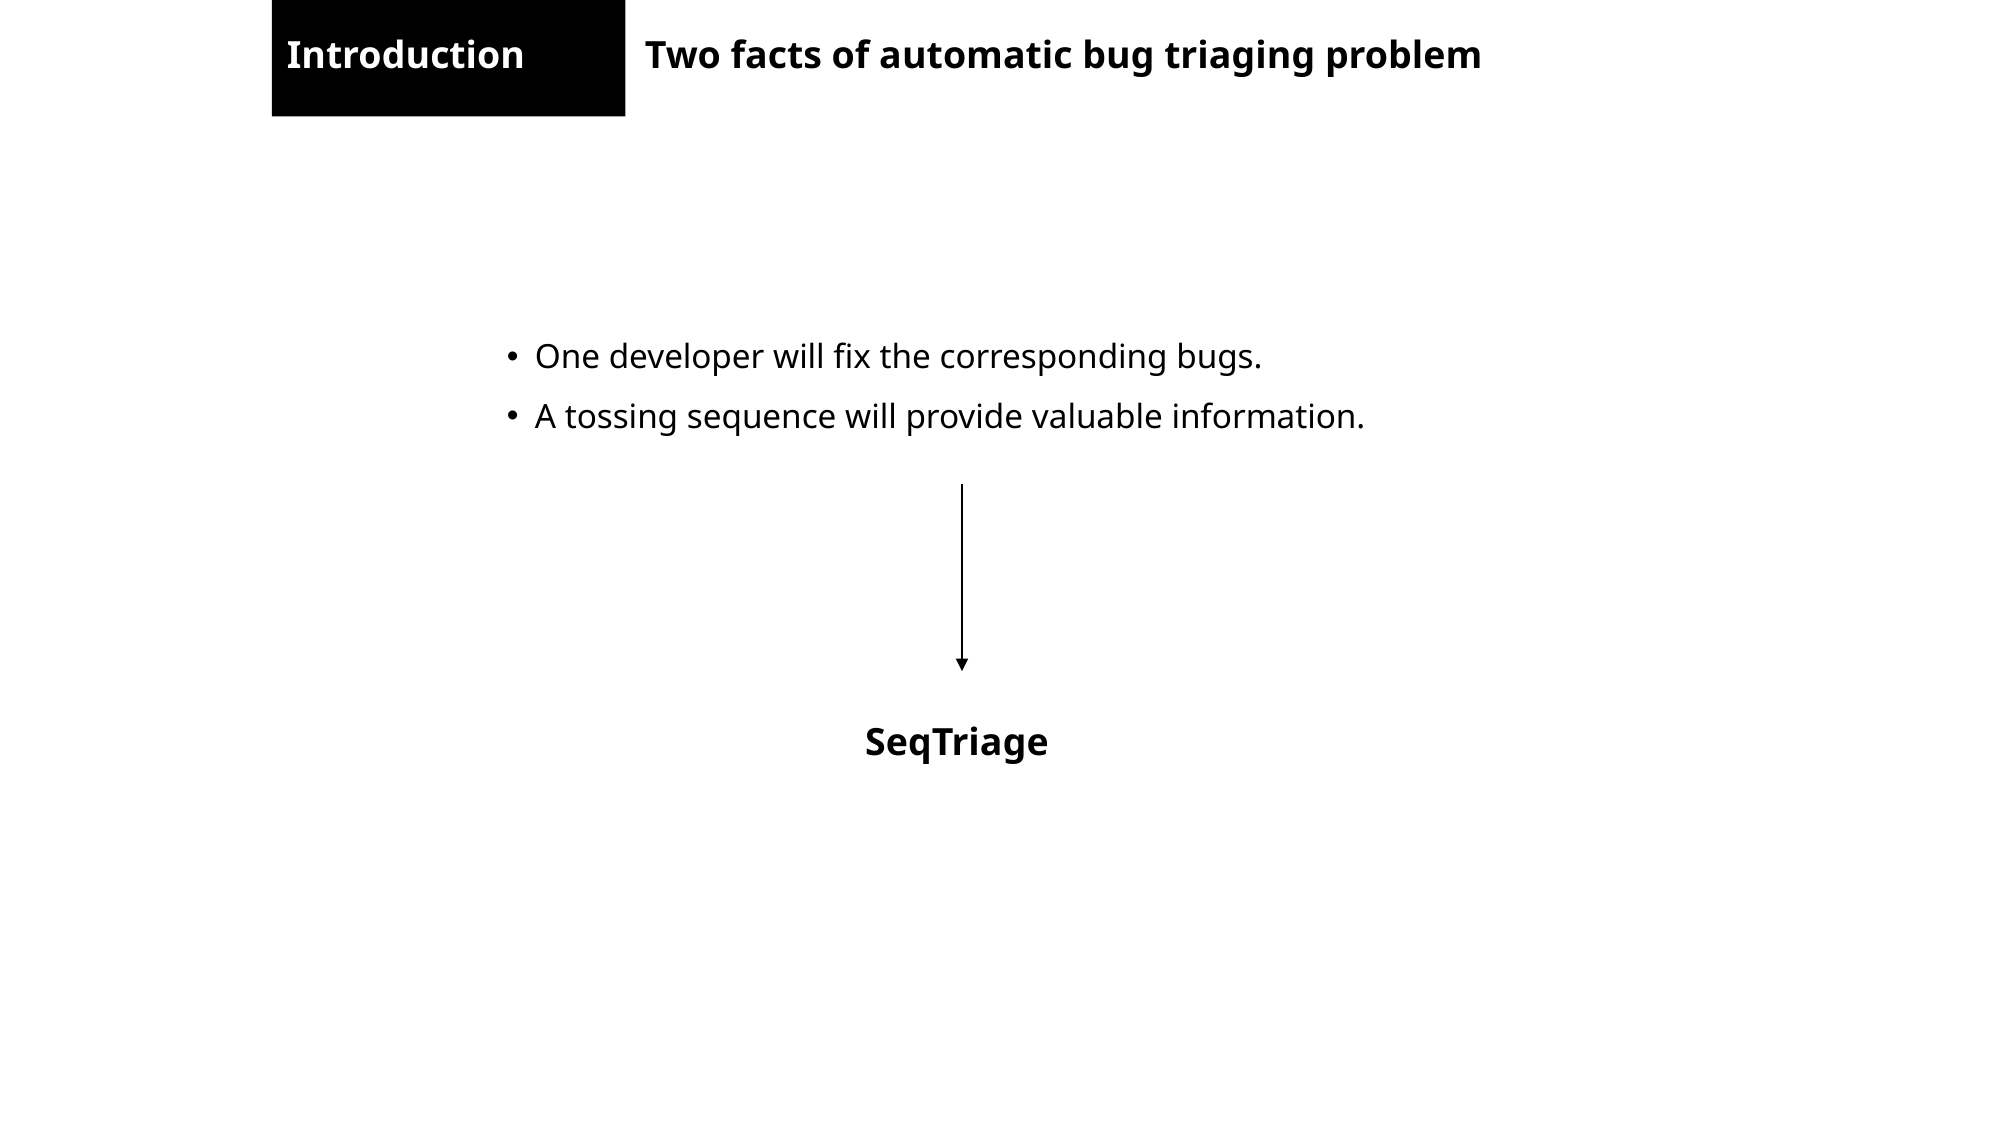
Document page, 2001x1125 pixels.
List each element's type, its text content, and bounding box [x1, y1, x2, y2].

text_box One developer will fix the corresponding bugs. A tossing sequence will provide valuable information. [492, 308, 1528, 443]
text_box Two facts of automatic bug triaging problem [630, 24, 1508, 84]
text_box SeqTriage [689, 710, 1225, 771]
text_box Introduction [272, 24, 550, 84]
text_box [271, 0, 626, 117]
